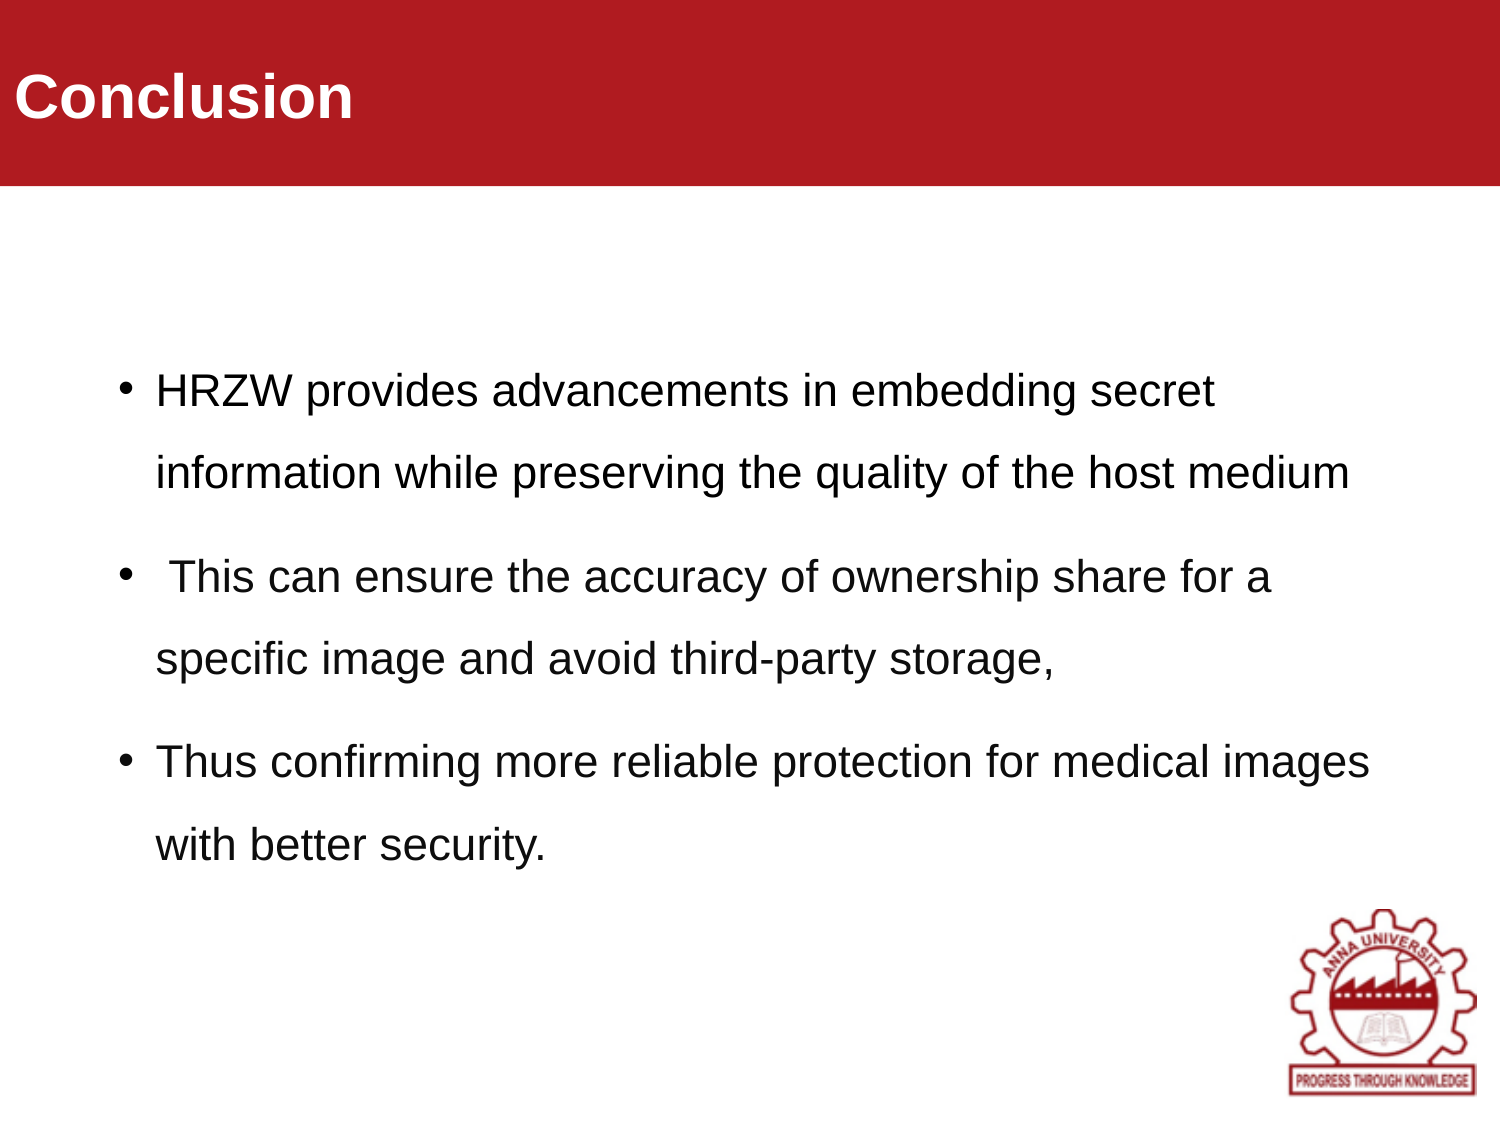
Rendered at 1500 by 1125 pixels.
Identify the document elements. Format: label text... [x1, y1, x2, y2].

picture [1284, 909, 1477, 1099]
text_box Conclusion [0, 0, 1500, 187]
list HRZW provides advancements in embedding secret information while preserving the quality of the host medium This can ensure the accuracy of ownership share for a specific image and avoid third-party storage, Thus confirming more reliable protection for medical images with better security. [103, 325, 1397, 1125]
